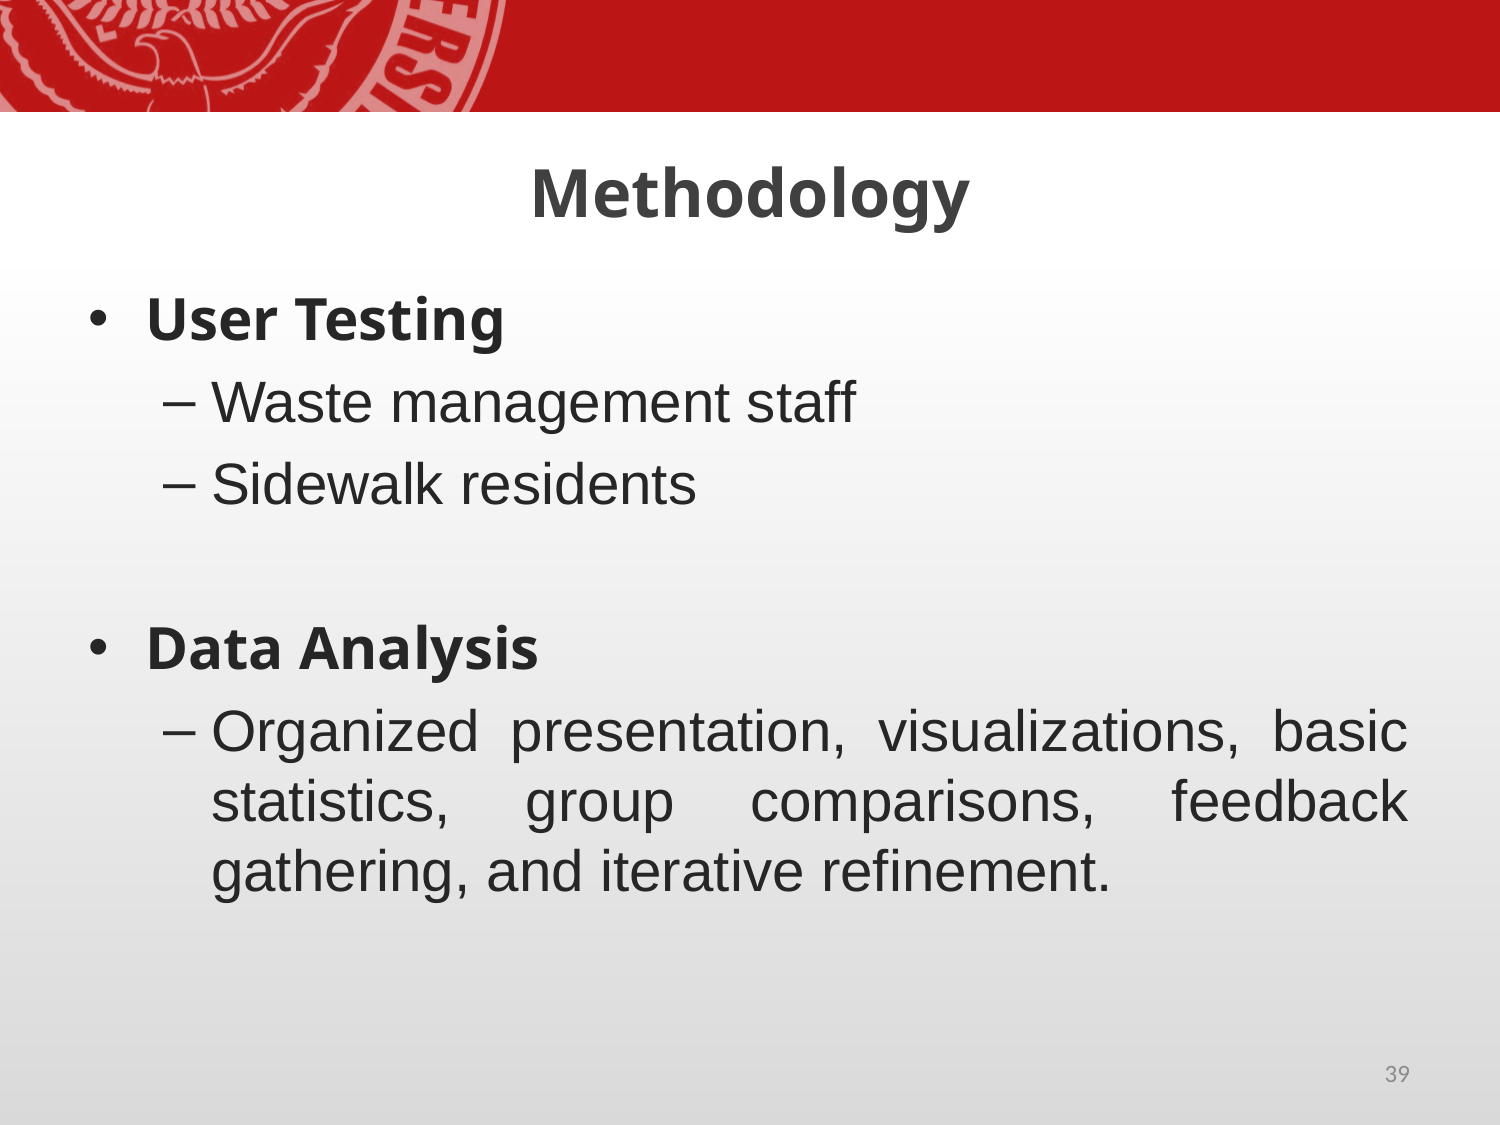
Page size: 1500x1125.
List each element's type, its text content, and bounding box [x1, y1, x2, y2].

slide_number 39 [1074, 1042, 1425, 1103]
picture [0, 0, 1500, 112]
title Methodology [75, 137, 1425, 245]
list User Testing Waste management staff Sidewalk residents [74, 275, 1425, 575]
list Data Analysis Organized presentation, visualizations, basic statistics, group comparisons, feedback gathering, and iterative refinement. [74, 603, 1425, 935]
